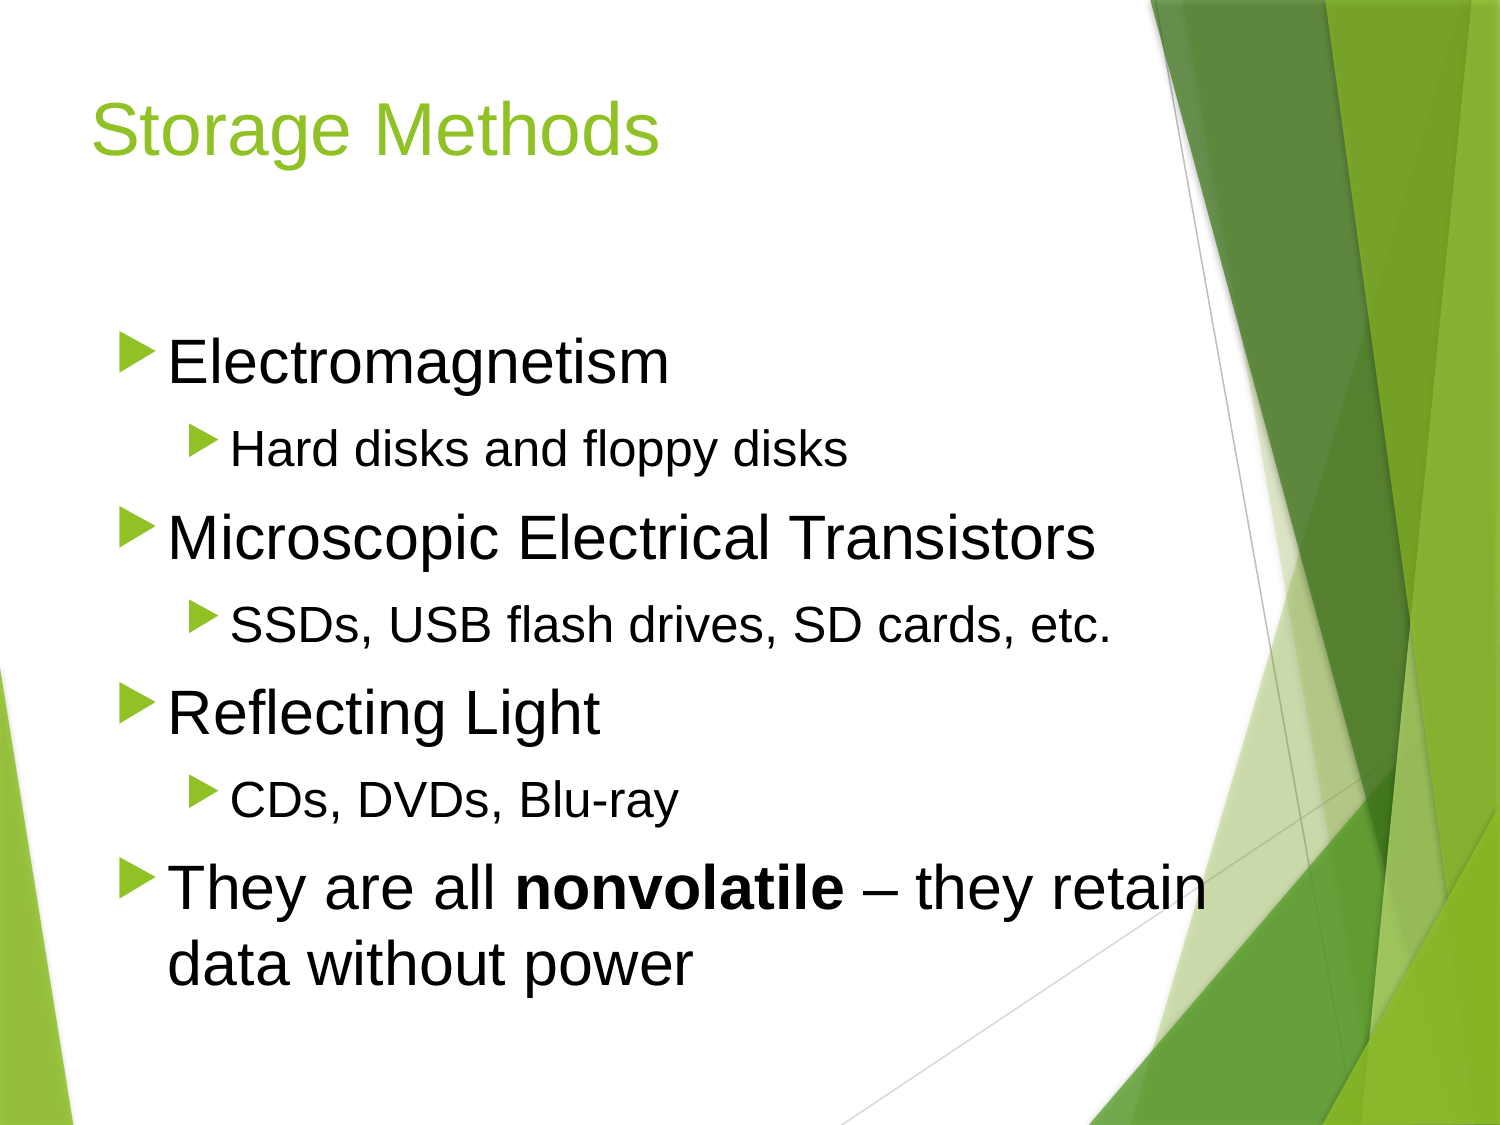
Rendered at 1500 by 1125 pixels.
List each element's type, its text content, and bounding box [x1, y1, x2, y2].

title Storage Methods [75, 72, 1425, 219]
list Electromagnetism Hard disks and floppy disks Microscopic Electrical Transistors SSDs, USB flash drives, SD cards, etc. Reflecting Light CDs, DVDs, Blu-ray They are all nonvolatile – they retain data without power [99, 313, 1225, 1010]
